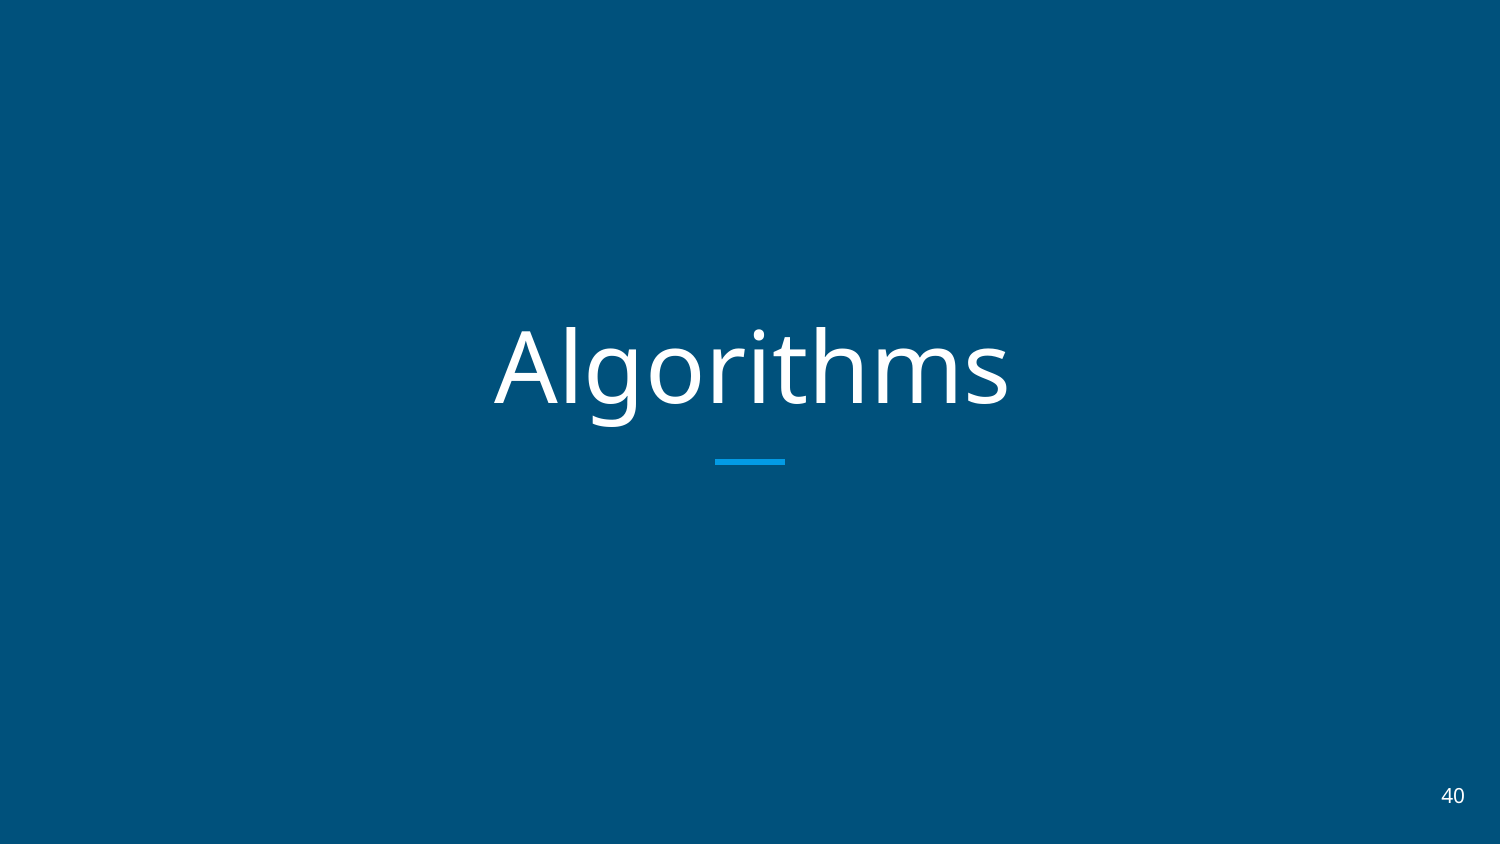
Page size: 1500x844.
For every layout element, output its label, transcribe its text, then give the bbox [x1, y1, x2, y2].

title Algorithms [78, 289, 1428, 439]
slide_number ‹#› [1389, 764, 1480, 830]
